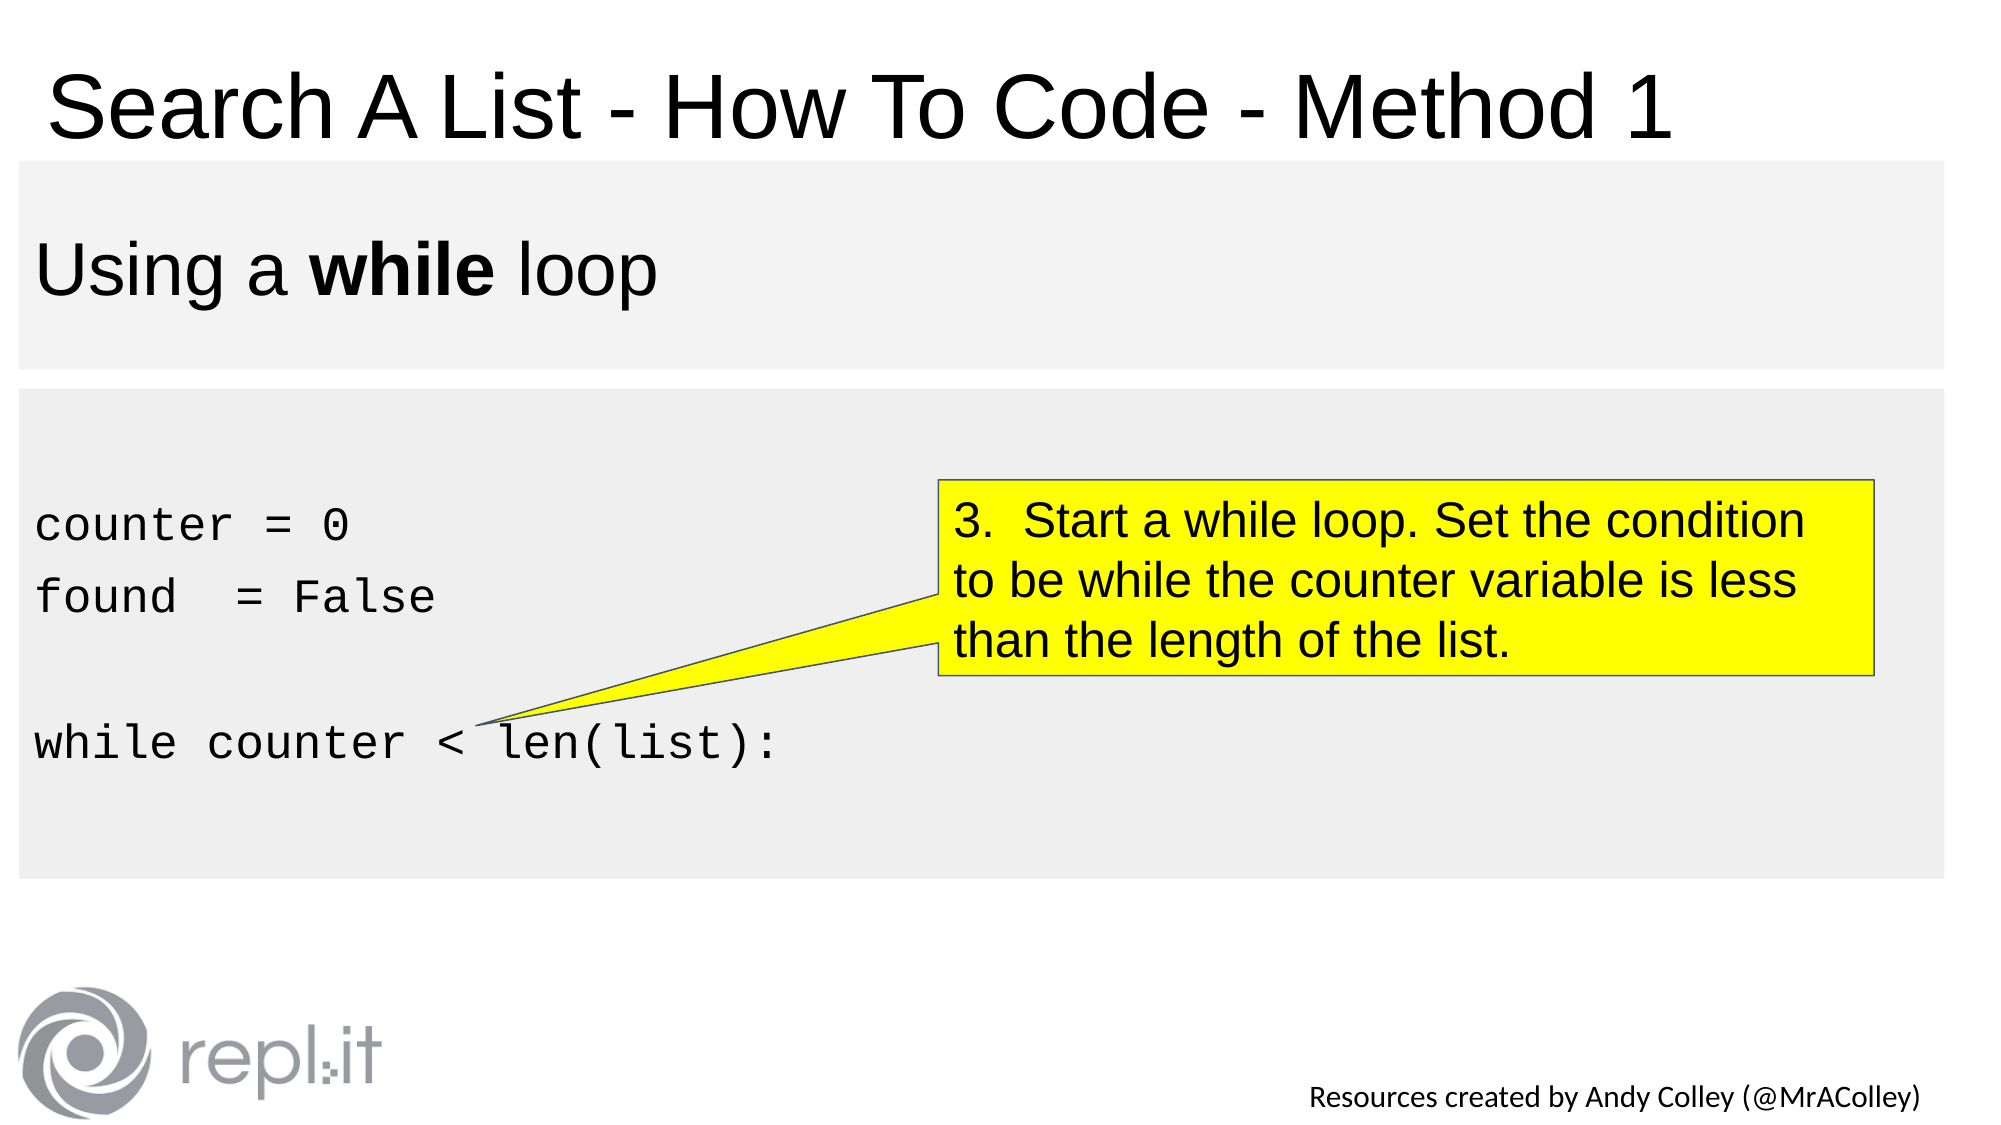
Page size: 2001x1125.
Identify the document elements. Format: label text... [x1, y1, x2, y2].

title Search A List - How To Code - Method 1 [31, 0, 1757, 160]
picture [0, 980, 400, 1125]
list counter = 0 found = False while counter < len(list): [19, 388, 1945, 879]
text_box 3. Start a while loop. Set the condition to be while the counter variable is less than the length of the list. [475, 479, 1875, 726]
list Using a while loop [19, 160, 1945, 370]
